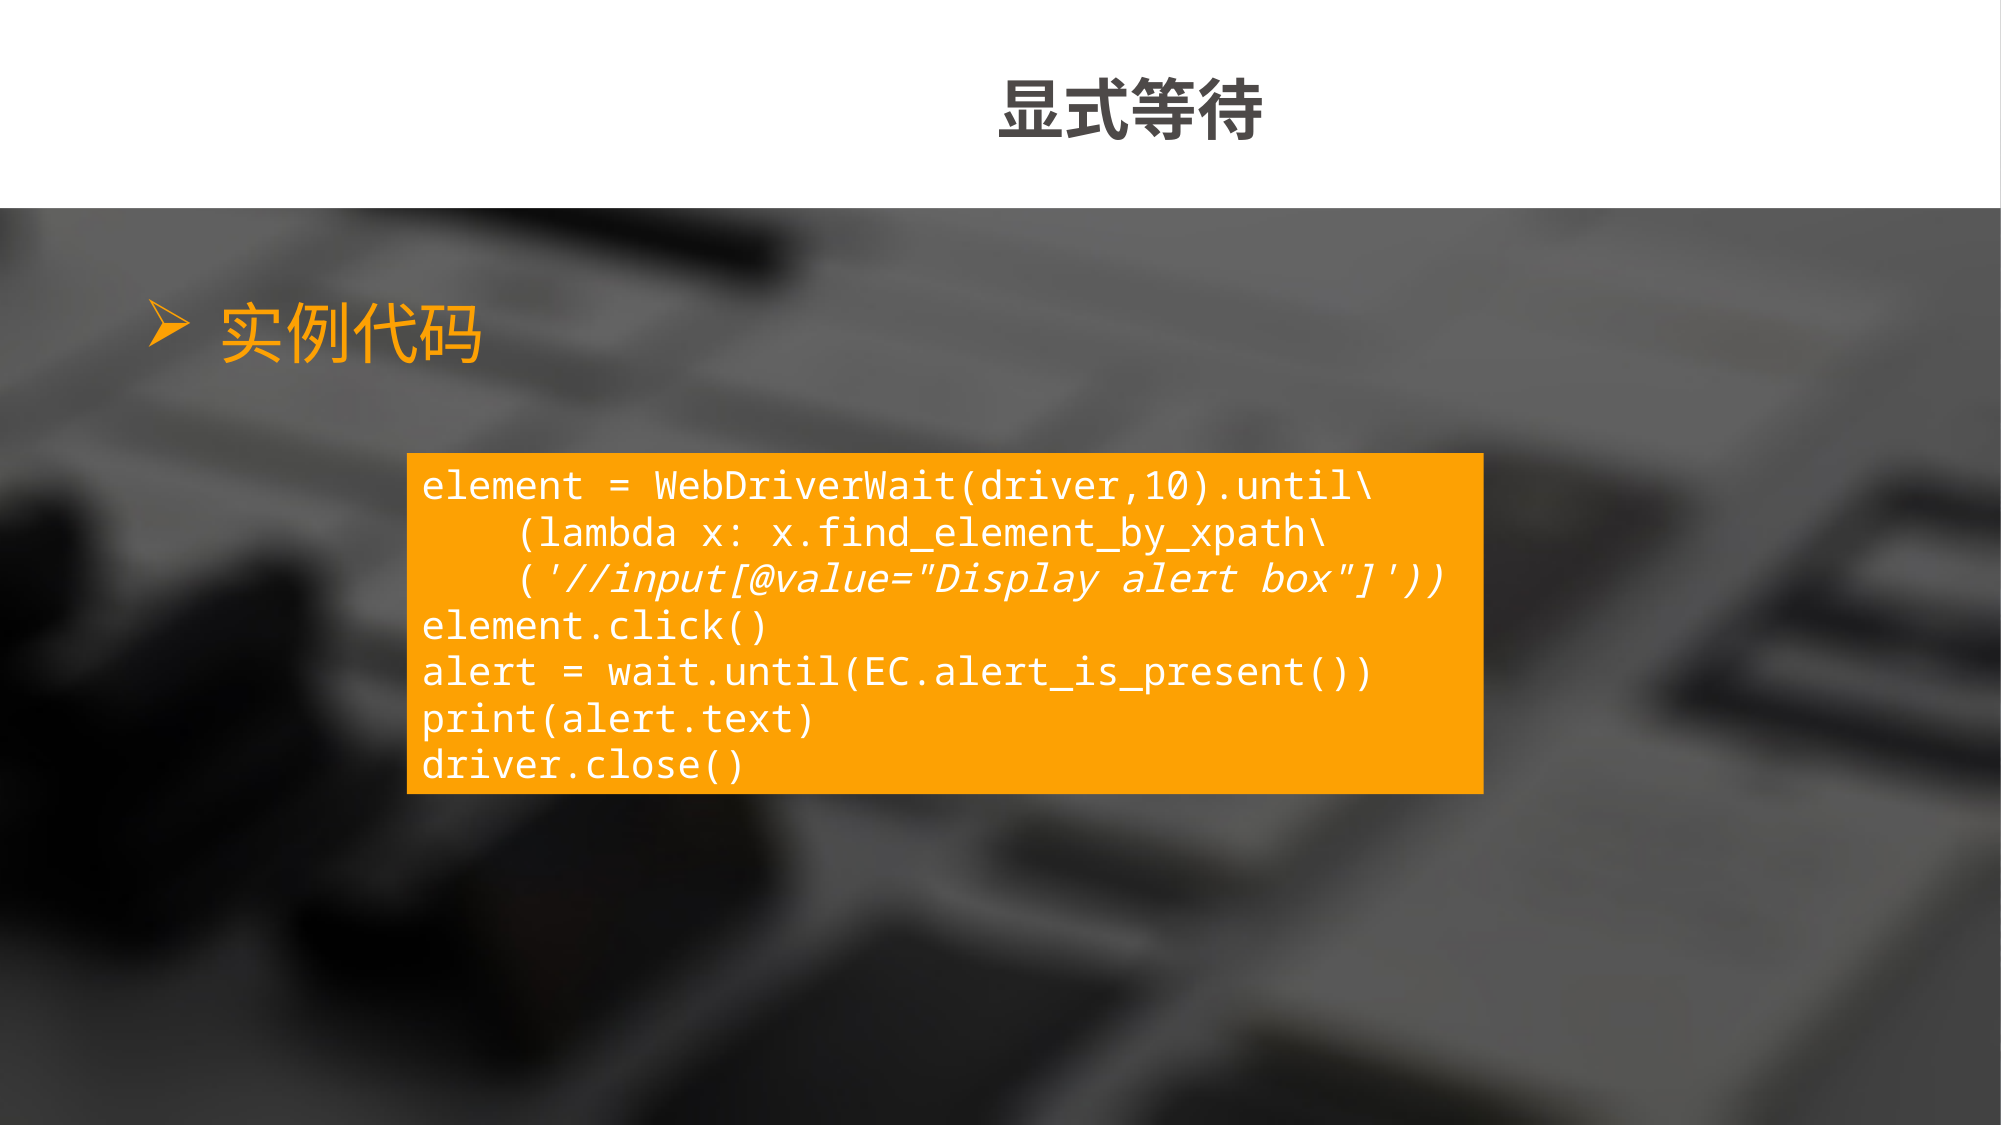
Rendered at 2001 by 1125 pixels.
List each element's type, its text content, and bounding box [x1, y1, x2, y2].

title 显式等待 [982, 60, 1700, 278]
text_box element = WebDriverWait(driver,10).until\ (lambda x: x.find_element_by_xpath\ ('//input[@value="Display alert box"]')) element.click() alert = wait.until(EC.alert_is_present()) print(alert.text) driver.close() [406, 453, 1484, 795]
list 实例代码 [128, 284, 1873, 1036]
picture [0, 209, 2001, 1125]
